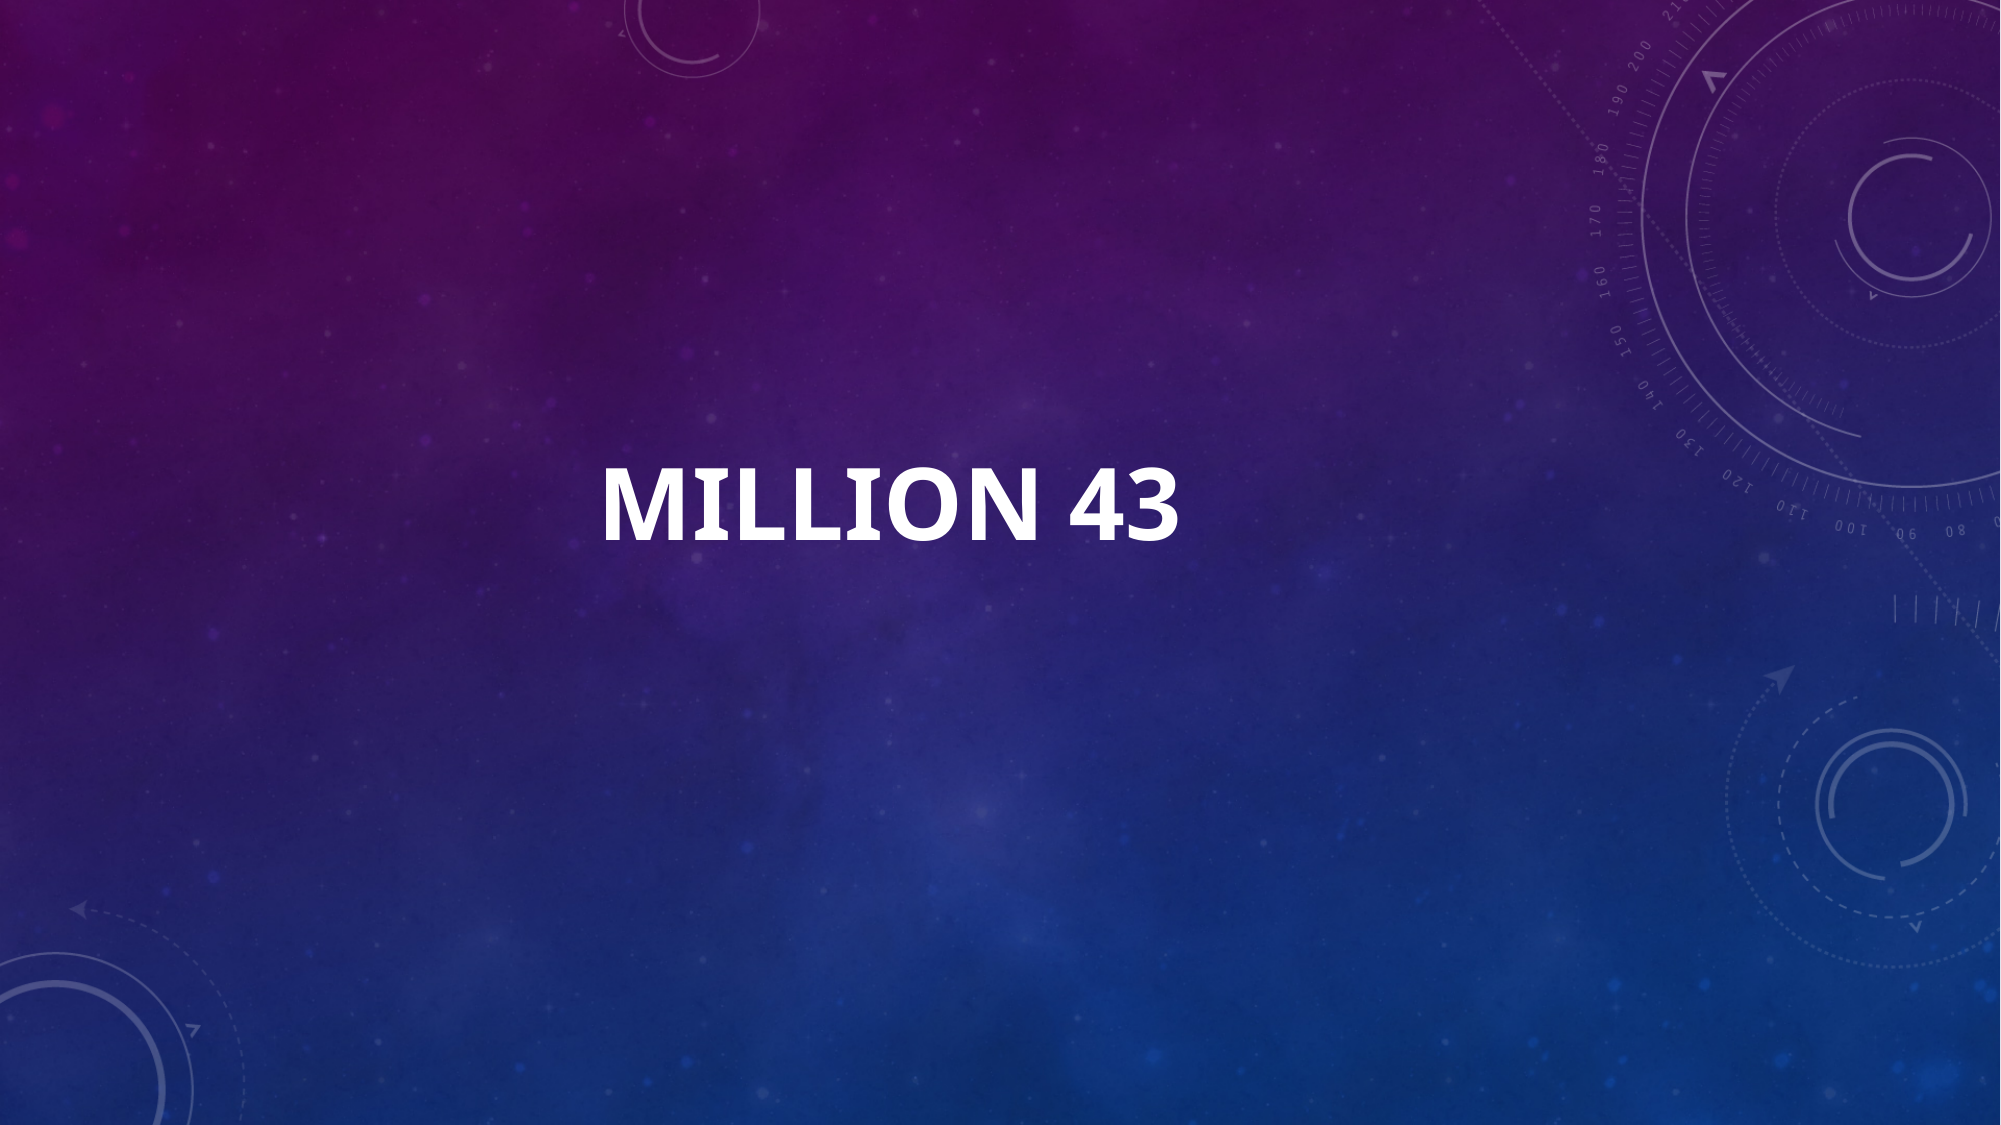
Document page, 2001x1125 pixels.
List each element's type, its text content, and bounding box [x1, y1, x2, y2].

text_box 43 Million [582, 380, 1211, 620]
picture [0, 0, 2001, 1125]
